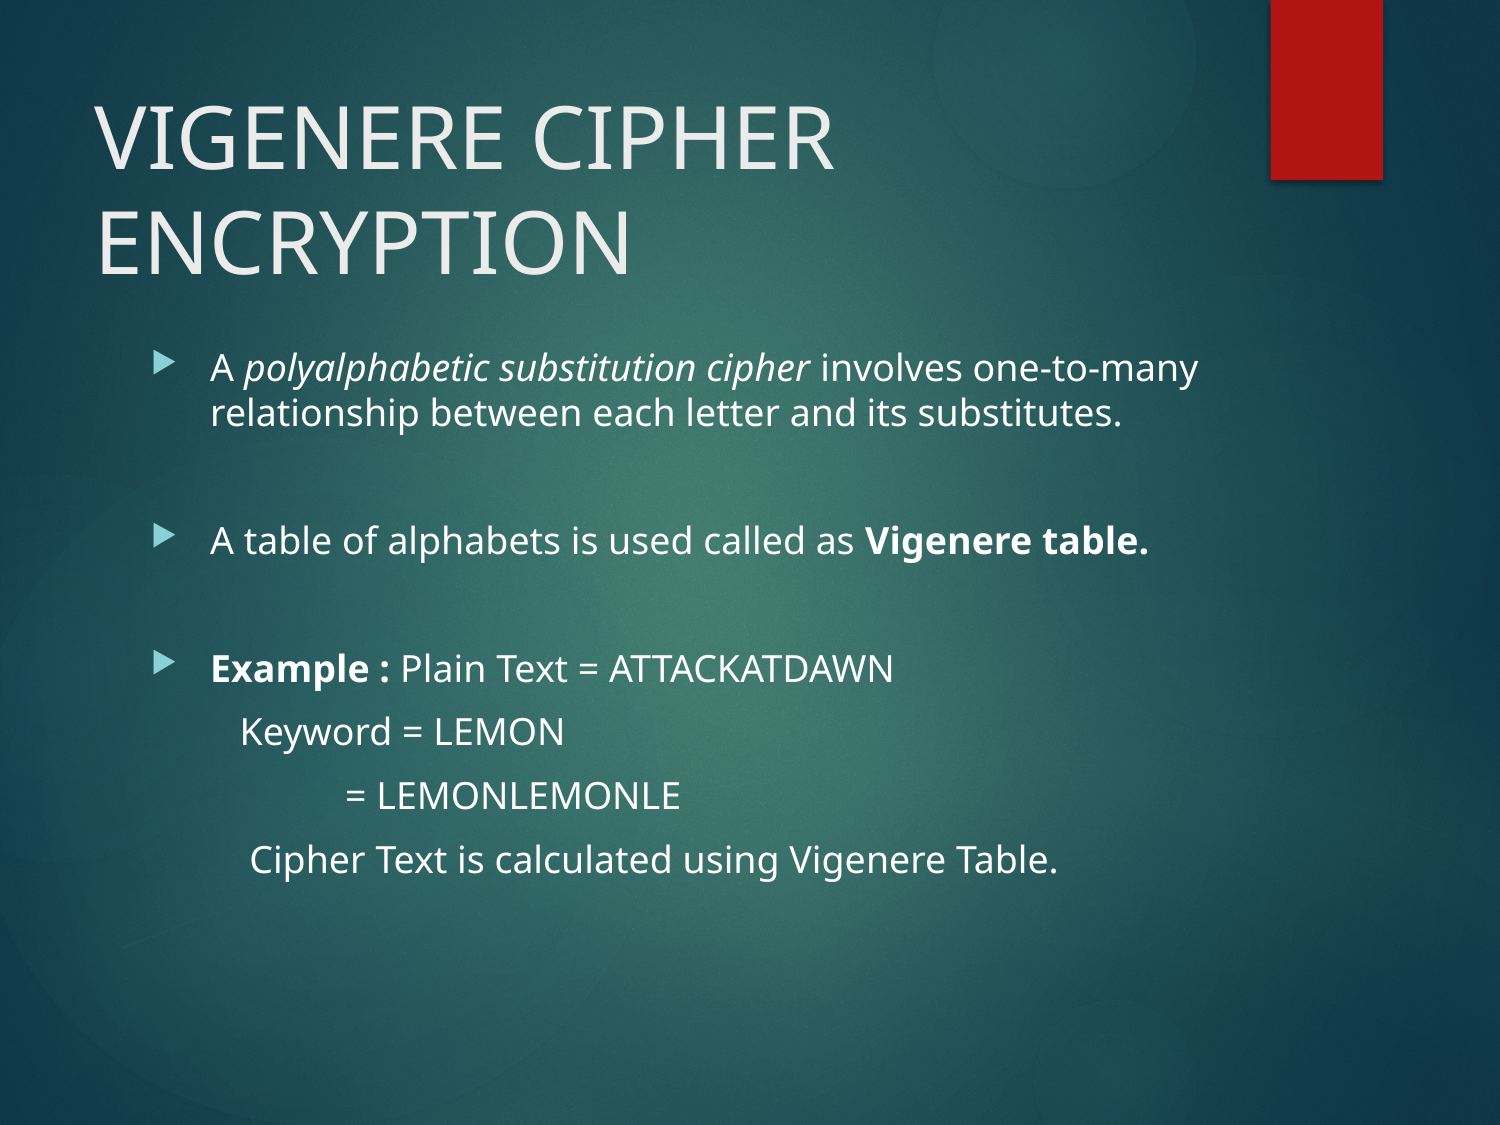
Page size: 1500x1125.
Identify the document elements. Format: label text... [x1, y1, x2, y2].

title VIGENERE CIPHER ENCRYPTION [79, 74, 1237, 304]
list A polyalphabetic substitution cipher involves one-to-many relationship between each letter and its substitutes. A table of alphabets is used called as Vigenere table. Example : Plain Text = ATTACKATDAWN Keyword = LEMON = LEMONLEMONLE Cipher Text is calculated using Vigenere Table. [135, 336, 1237, 1025]
